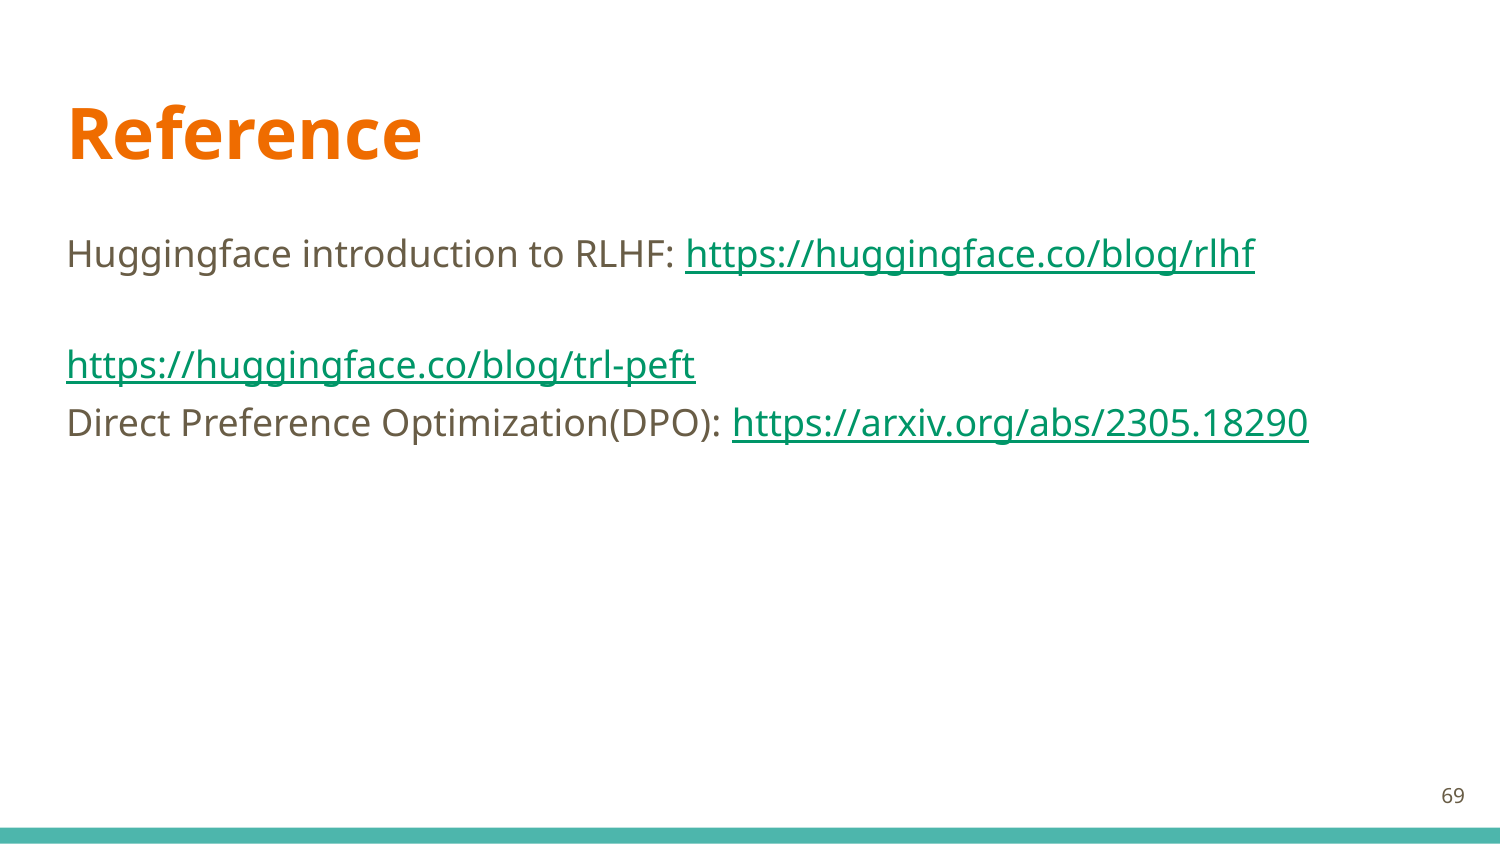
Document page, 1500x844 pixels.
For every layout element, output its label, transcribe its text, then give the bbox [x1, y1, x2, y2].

slide_number ‹#› [1389, 764, 1480, 830]
title Reference [51, 72, 1449, 189]
list Huggingface introduction to RLHF: https://huggingface.co/blog/rlhf https://huggingface.co/blog/trl-peft Direct Preference Optimization(DPO): https://arxiv.org/abs/2305.18290 [51, 207, 1449, 750]
